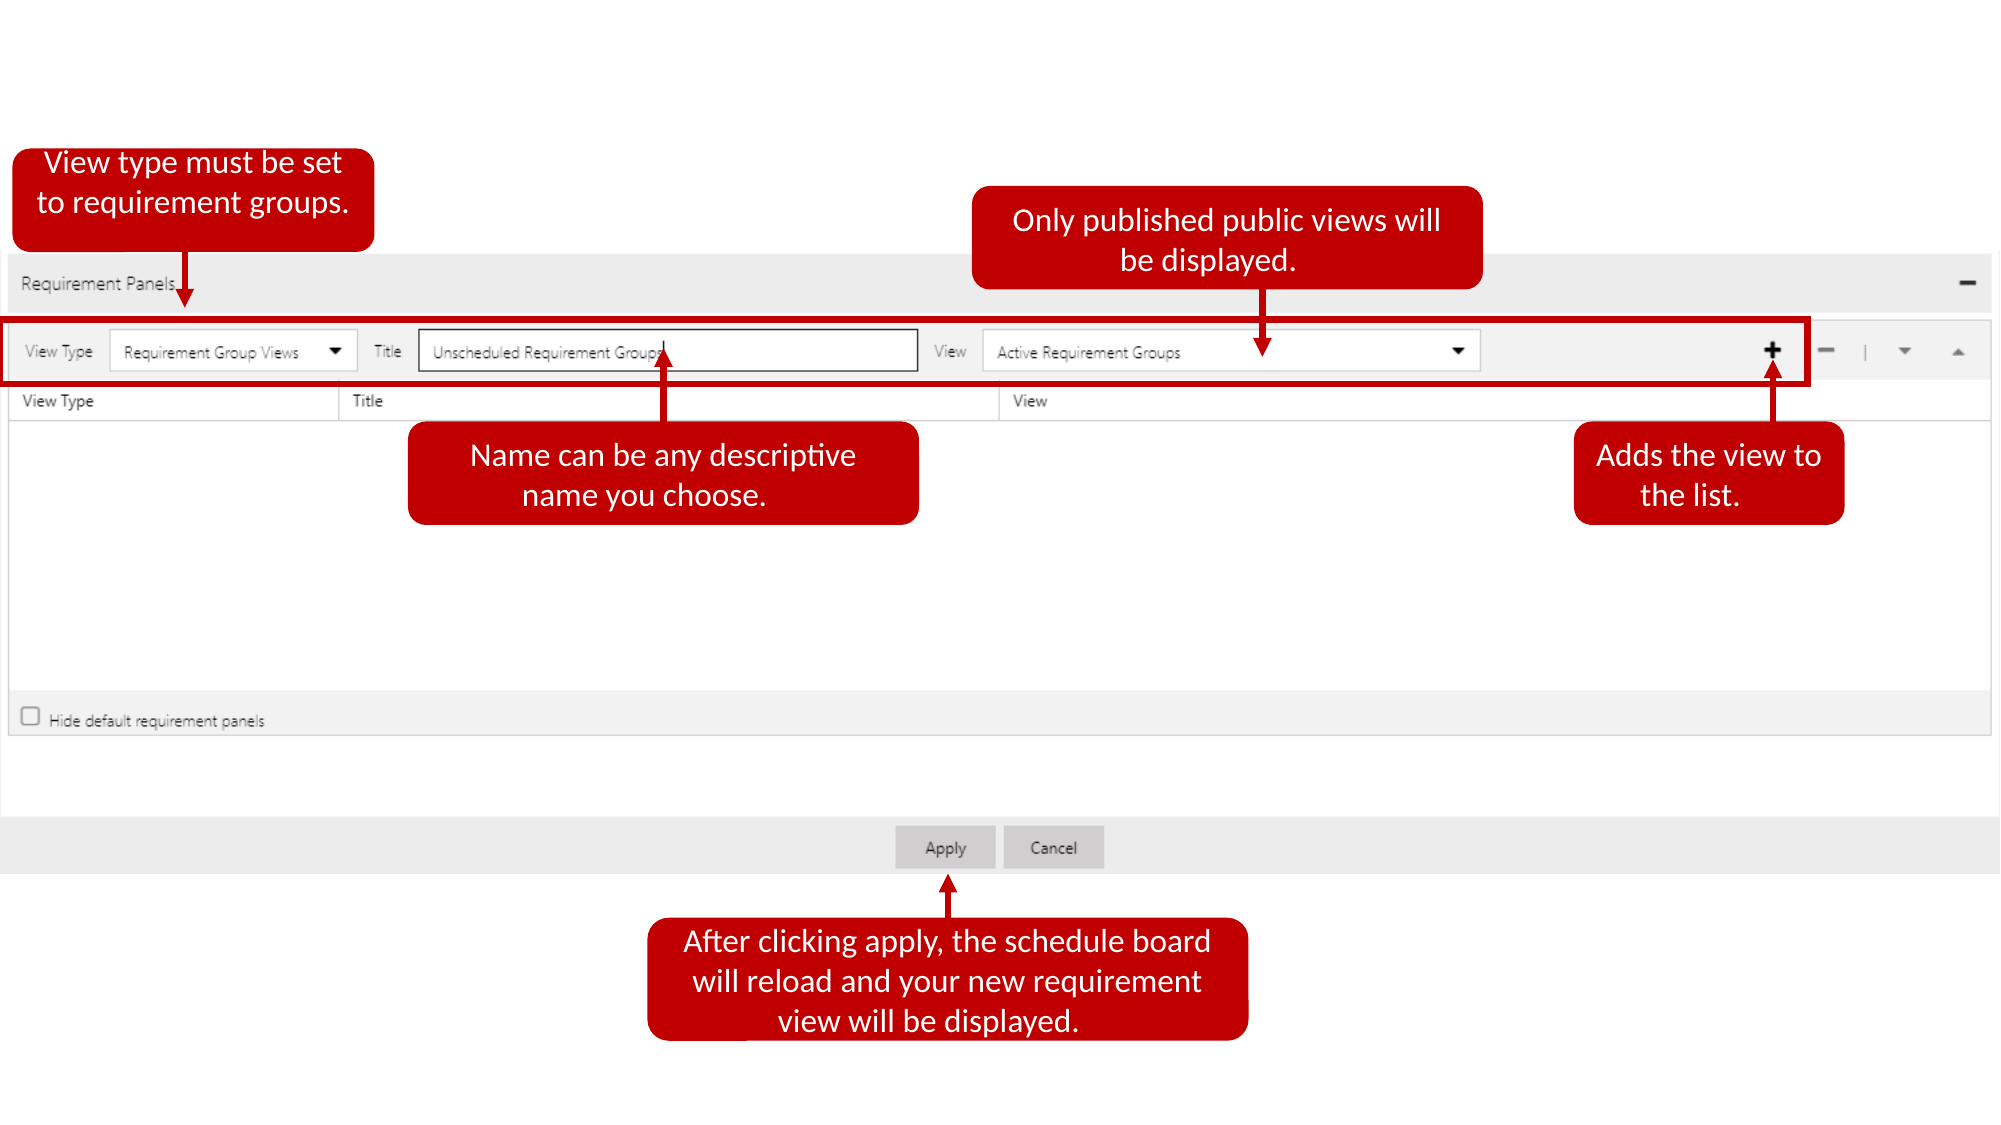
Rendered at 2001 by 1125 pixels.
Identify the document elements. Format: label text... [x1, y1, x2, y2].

text_box Only published public views will be displayed. [971, 185, 1484, 250]
text_box View type must be set to requirement groups. [12, 148, 375, 250]
text_box After clicking apply, the schedule board will reload and your new requirement view will be displayed. [647, 917, 1249, 1041]
picture [0, 250, 2000, 874]
